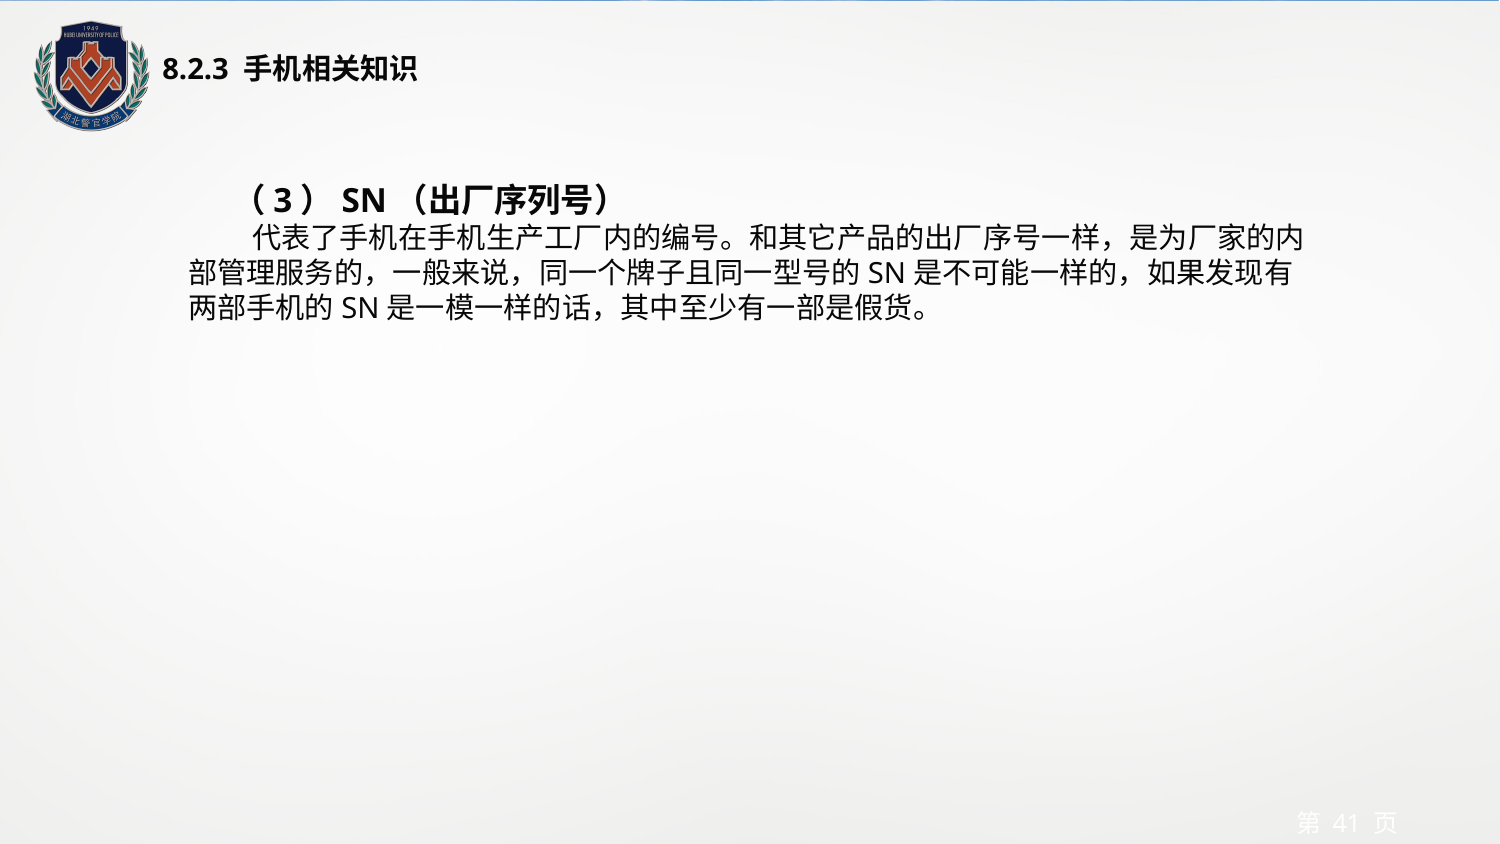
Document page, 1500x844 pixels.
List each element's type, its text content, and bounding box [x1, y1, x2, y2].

picture [0, 0, 1500, 844]
text_box 8.2.3 手机相关知识 [147, 43, 650, 93]
text_box （3）SN（出厂序列号） 代表了手机在手机生产工厂内的编号。和其它产品的出厂序号一样，是为厂家的内部管理服务的，一般来说，同一个牌子且同一型号的SN是不可能一样的，如果发现有两部手机的SN是一模一样的话，其中至少有一部是假货。 [173, 171, 1327, 332]
